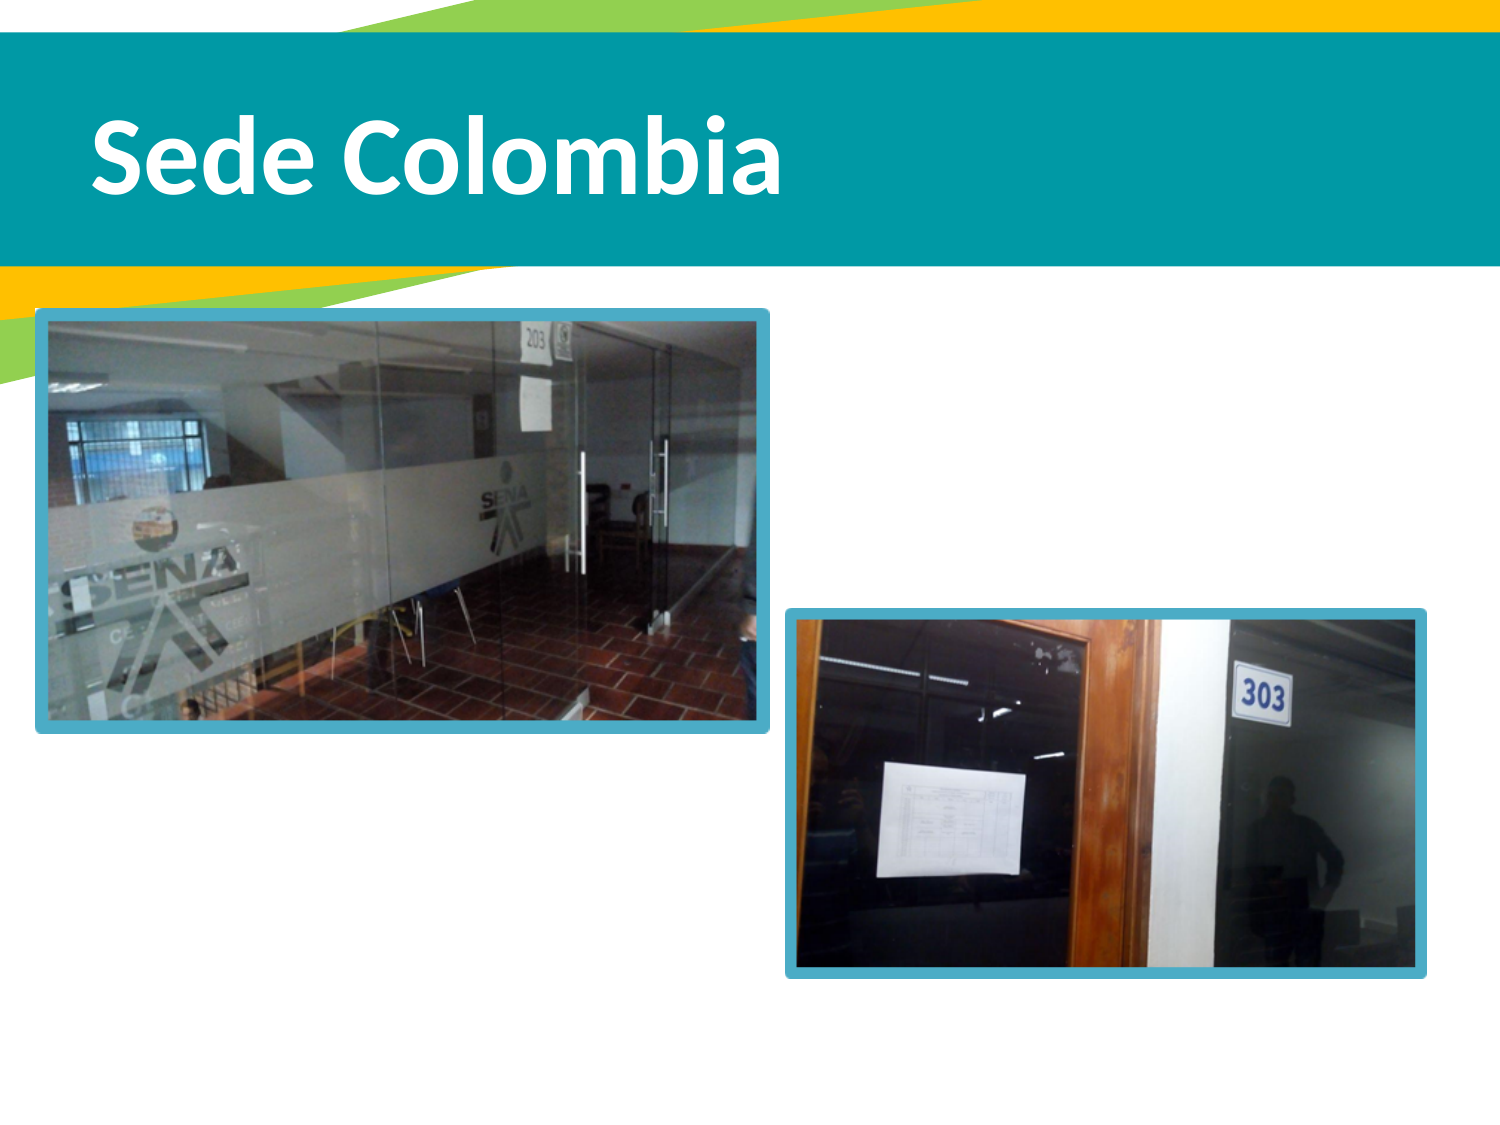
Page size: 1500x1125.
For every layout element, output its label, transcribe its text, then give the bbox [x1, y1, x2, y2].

text_box [75, 27, 1005, 73]
picture [35, 308, 771, 734]
text_box Sede Colombia [75, 73, 1500, 227]
picture [785, 608, 1427, 979]
